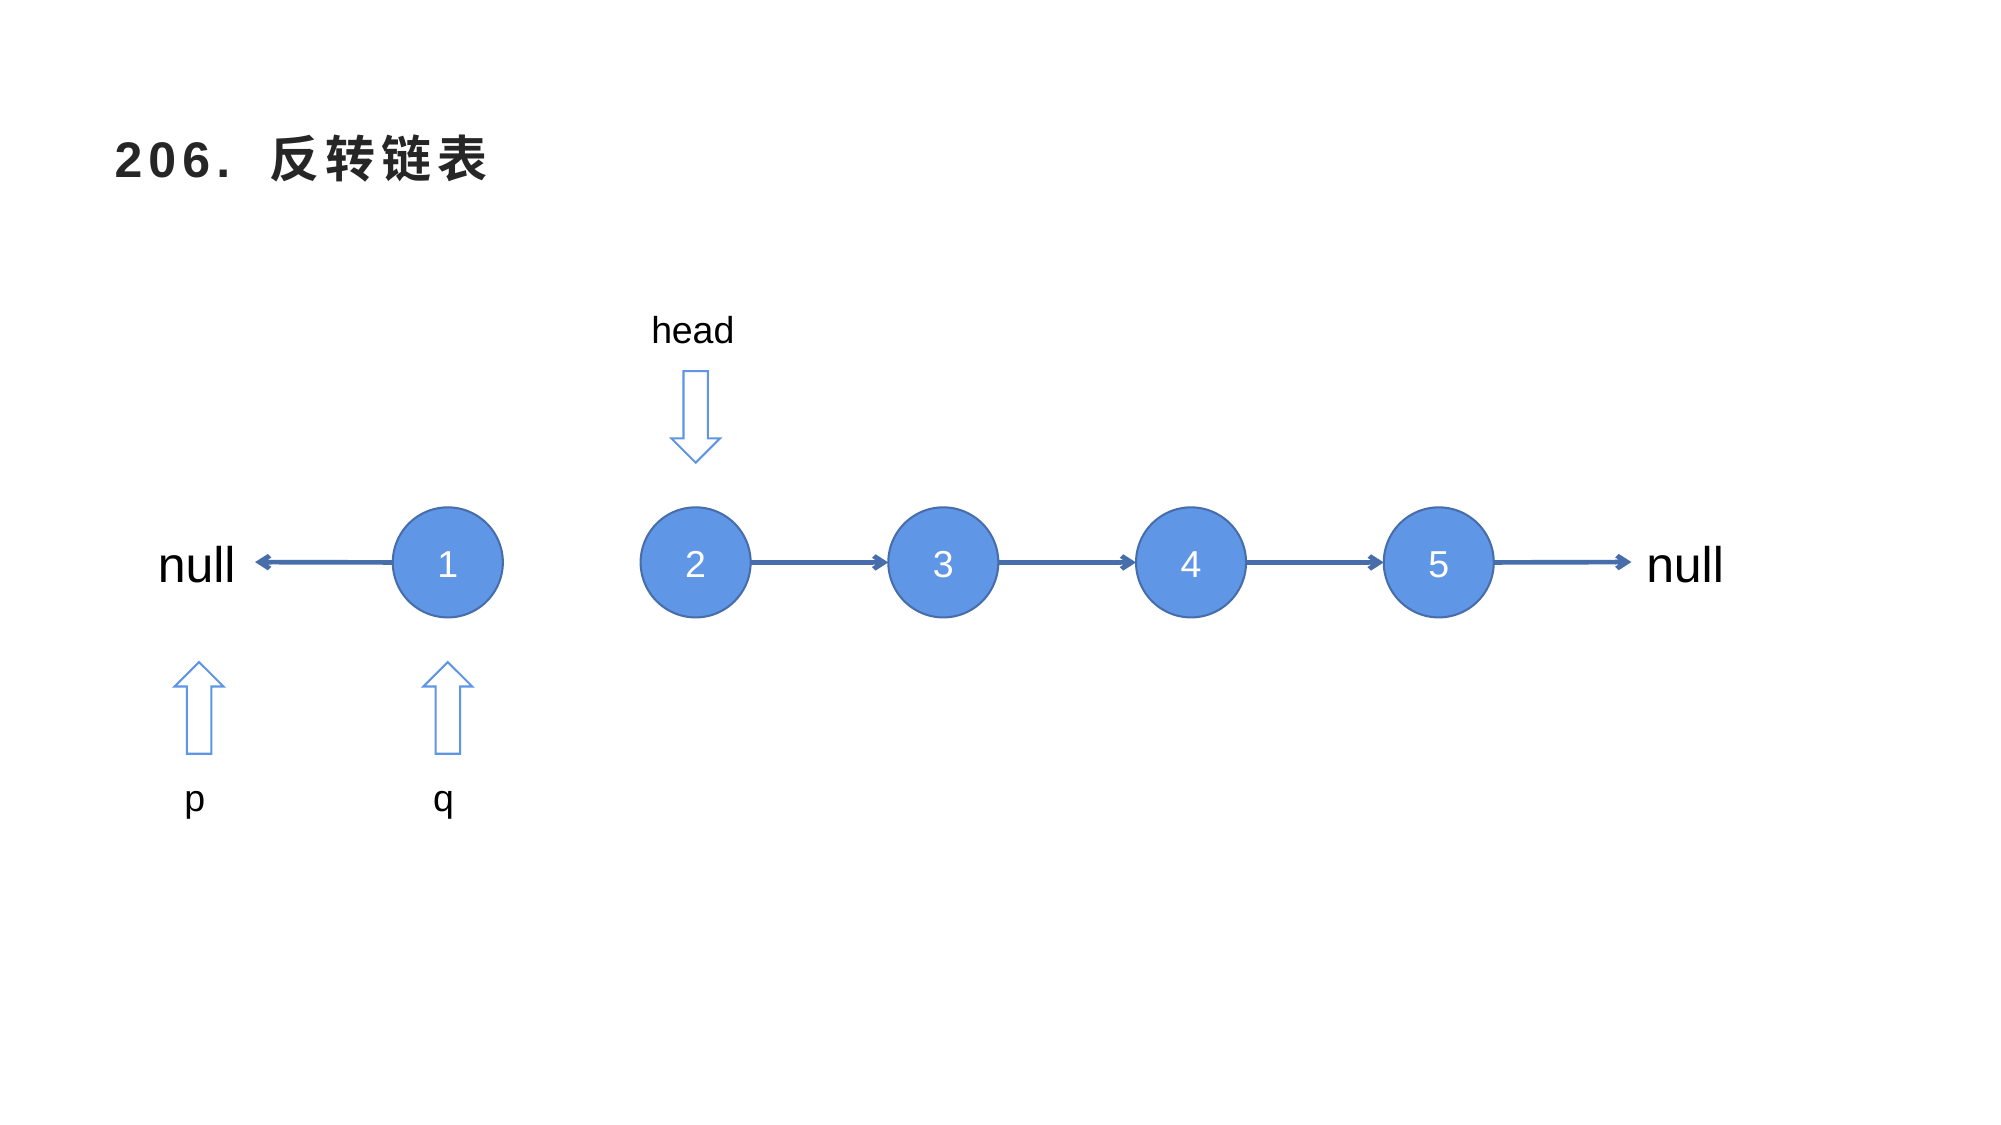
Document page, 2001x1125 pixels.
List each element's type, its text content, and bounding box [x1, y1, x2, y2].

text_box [169, 662, 229, 827]
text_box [636, 298, 755, 463]
title 206. 反转链表 [99, 99, 1900, 216]
text_box 4 [1135, 506, 1248, 619]
text_box 5 [1382, 506, 1495, 619]
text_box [418, 662, 478, 827]
text_box 1 [391, 506, 504, 619]
text_box 2 [639, 506, 752, 619]
text_box null [143, 524, 256, 600]
text_box null [1631, 524, 1813, 600]
text_box 3 [887, 506, 1000, 619]
